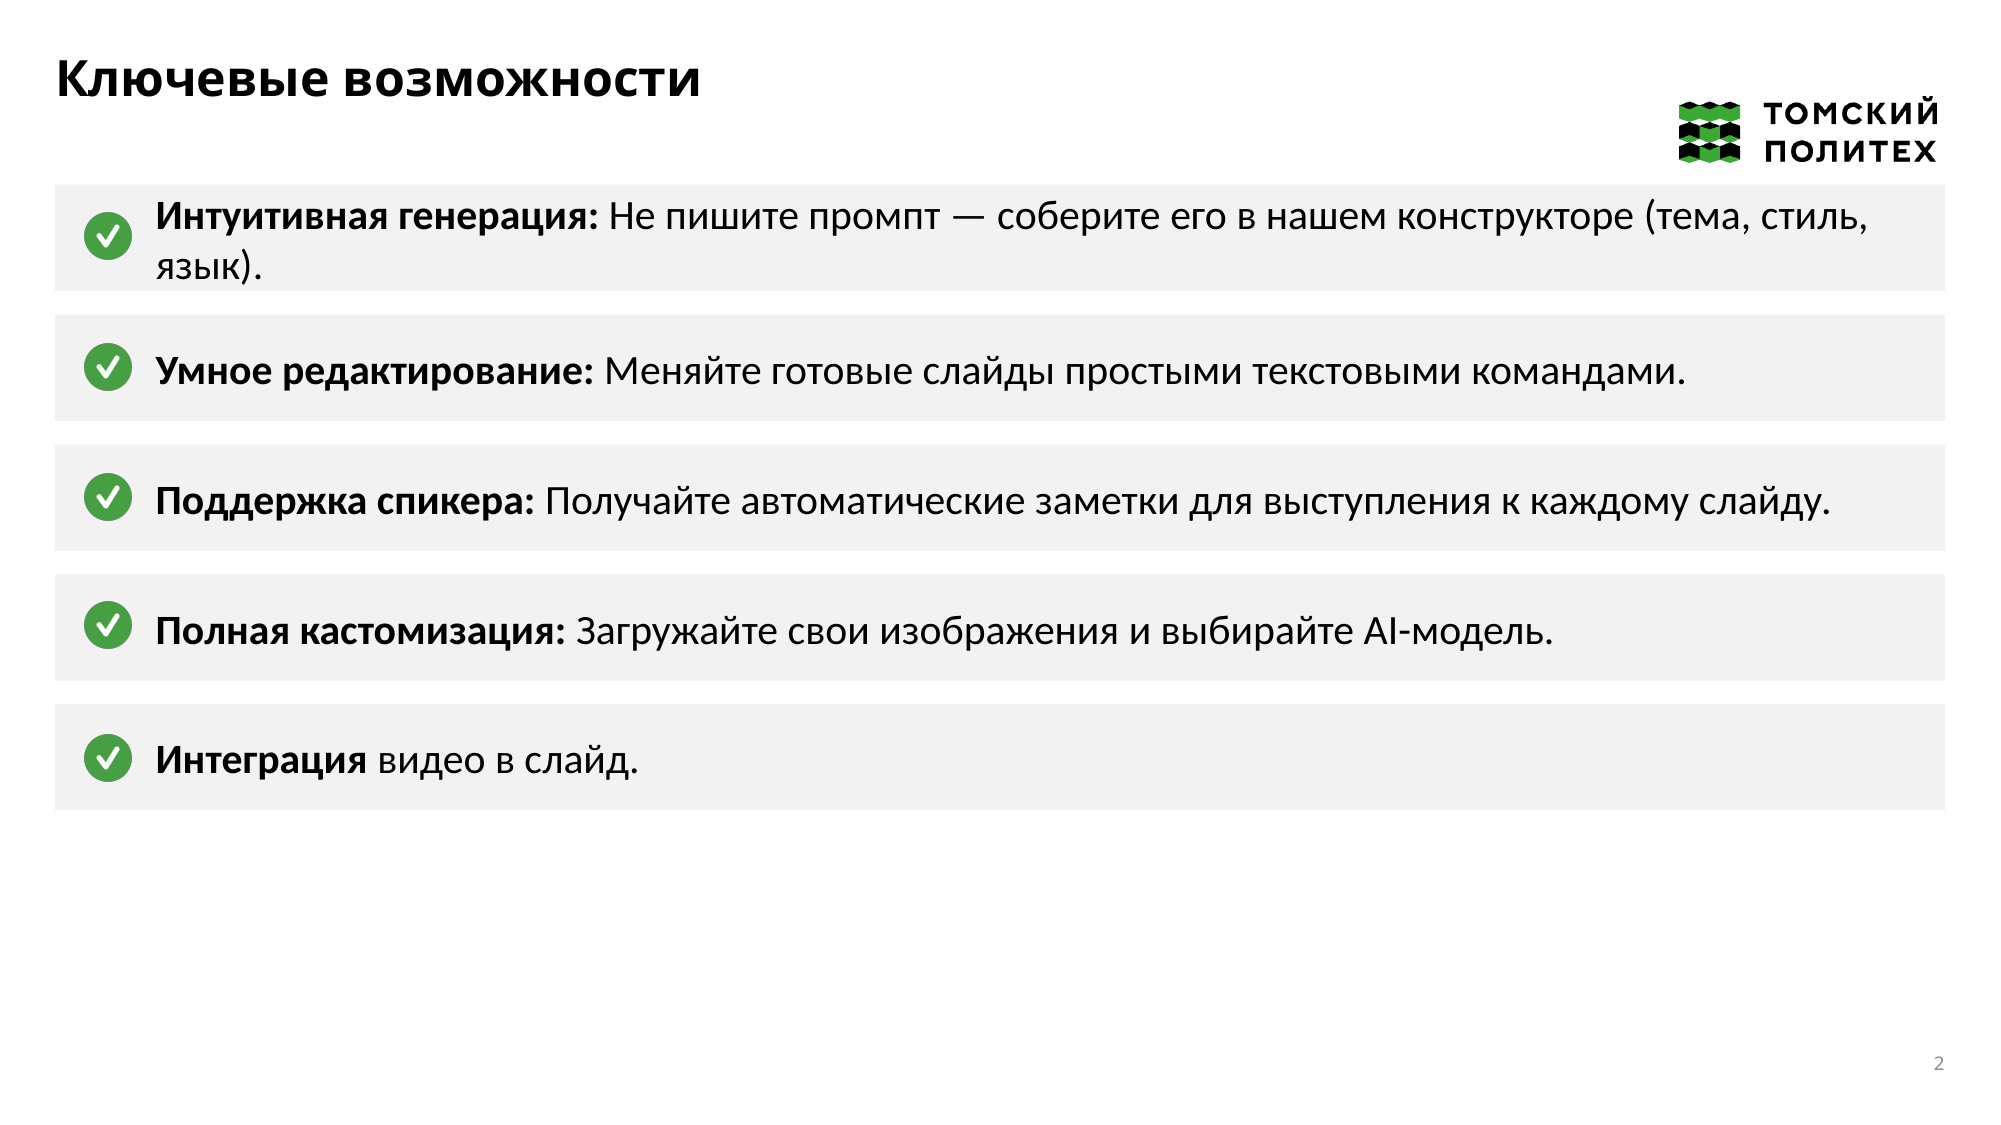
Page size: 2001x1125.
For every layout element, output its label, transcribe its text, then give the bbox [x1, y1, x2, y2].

text_box Умное редактирование: Меняйте готовые слайды простыми текстовыми командами. [54, 314, 1946, 422]
text_box Поддержка спикера: Получайте автоматические заметки для выступления к каждому слайду. [54, 443, 1946, 552]
picture [84, 601, 132, 649]
picture [84, 734, 132, 782]
picture [84, 212, 132, 260]
slide_number 2 [1431, 1034, 1960, 1095]
text_box Ключевые возможности [55, 46, 1469, 107]
picture [84, 343, 132, 391]
text_box Полная кастомизация: Загружайте свои изображения и выбирайте AI-модель. [54, 573, 1946, 682]
picture [84, 473, 132, 521]
text_box Интуитивная генерация: Не пишите промпт — соберите его в нашем конструкторе (тема, стиль, язык). [54, 184, 1946, 292]
text_box Интеграция видео в слайд. [54, 703, 1946, 811]
picture [1679, 96, 1937, 163]
